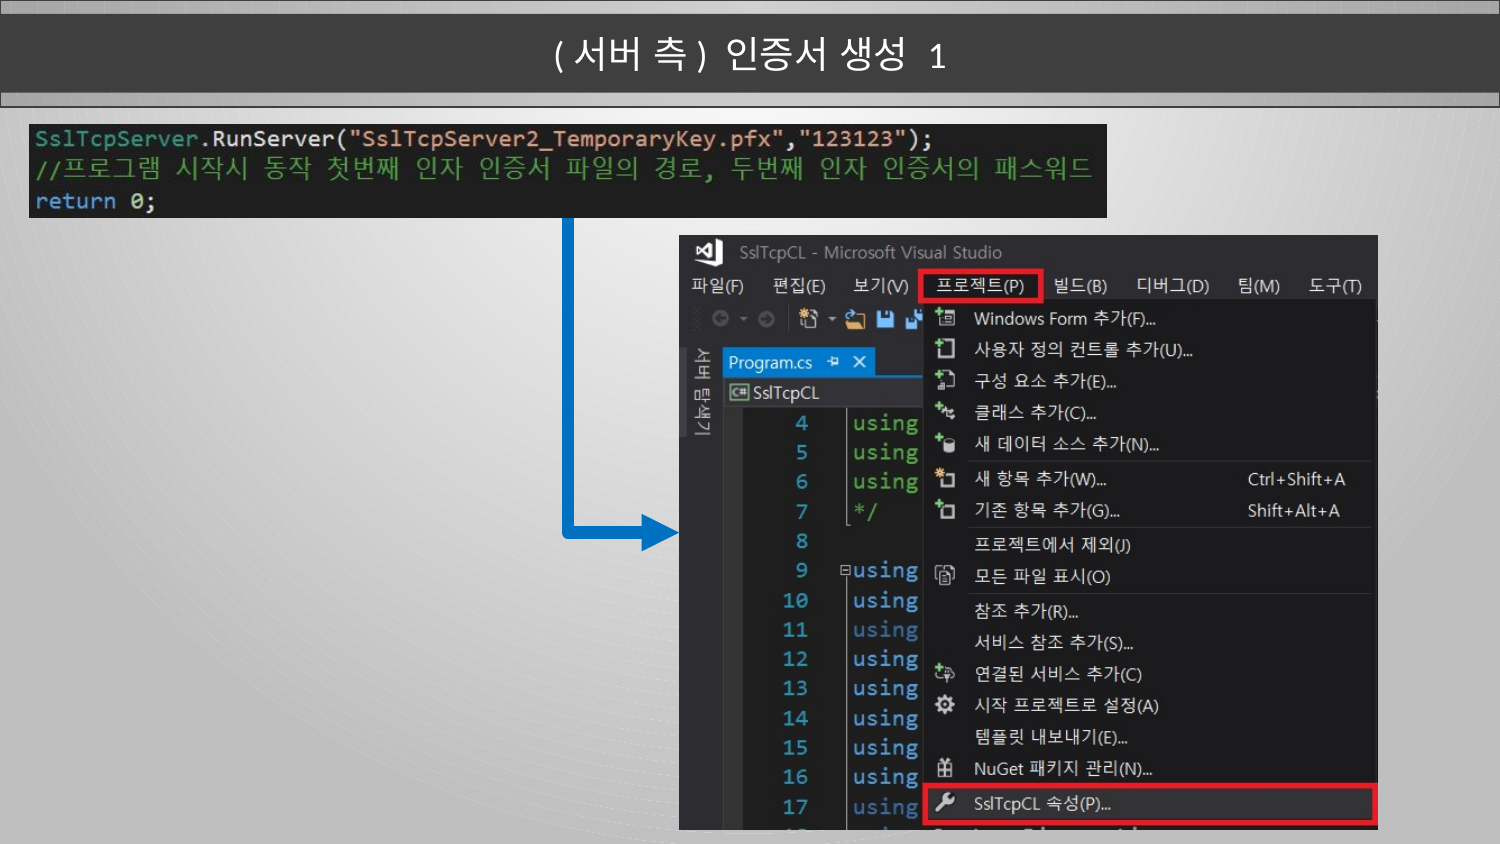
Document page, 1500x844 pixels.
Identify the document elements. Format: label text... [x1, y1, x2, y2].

text_box [0, 0, 1500, 12]
text_box [0, 95, 1500, 107]
picture [678, 235, 1378, 830]
picture [29, 124, 1108, 218]
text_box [465, 319, 782, 431]
text_box (서버 측) 인증서 생성 1 [0, 12, 1500, 95]
